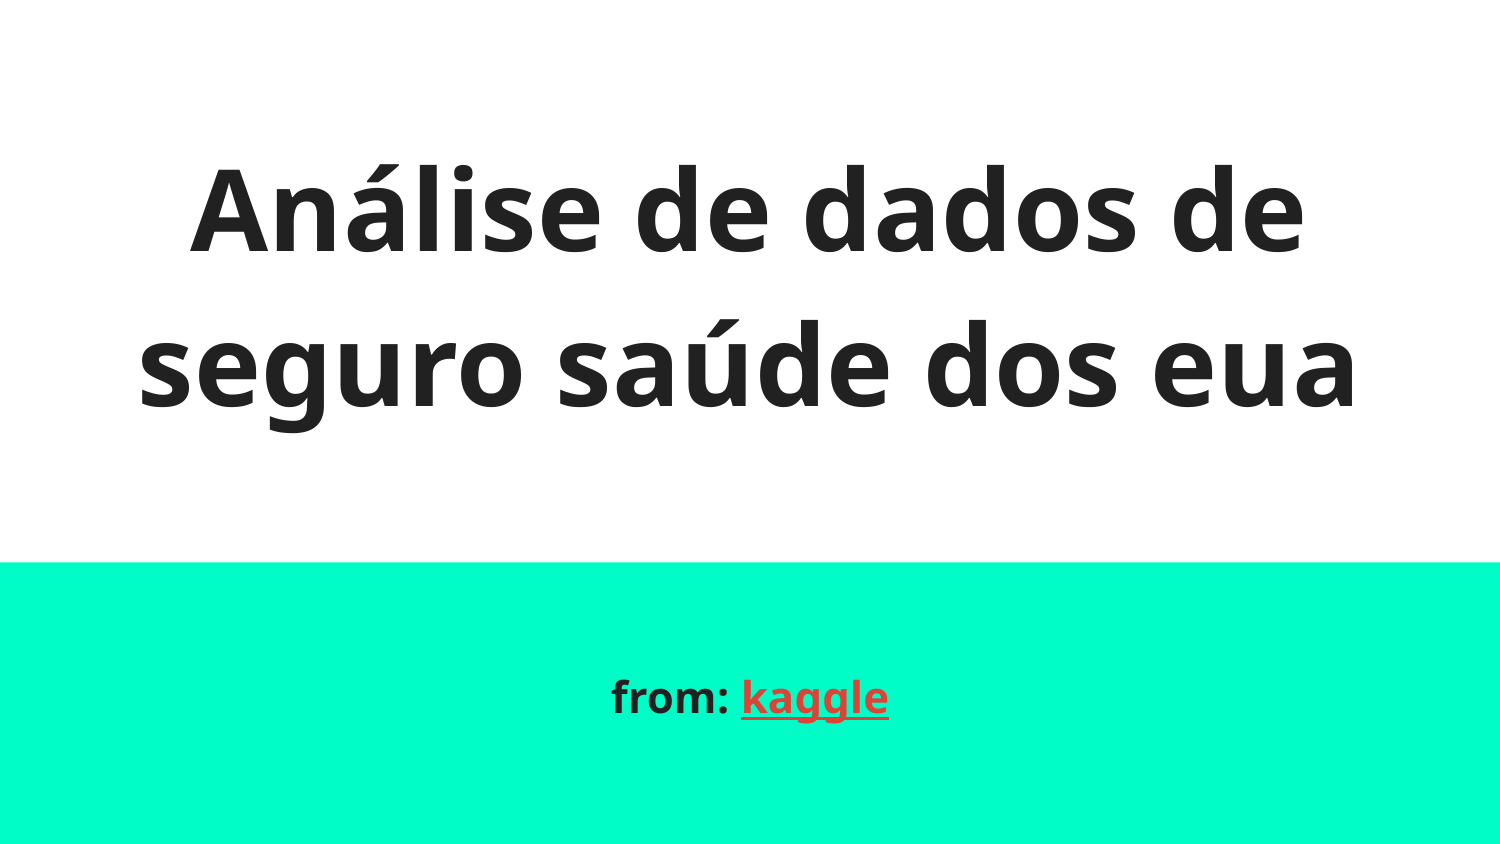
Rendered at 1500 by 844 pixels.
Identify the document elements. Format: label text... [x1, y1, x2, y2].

subtitle from: kaggle [51, 638, 1449, 755]
title Análise de dados de seguro saúde dos eua [51, 64, 1449, 506]
